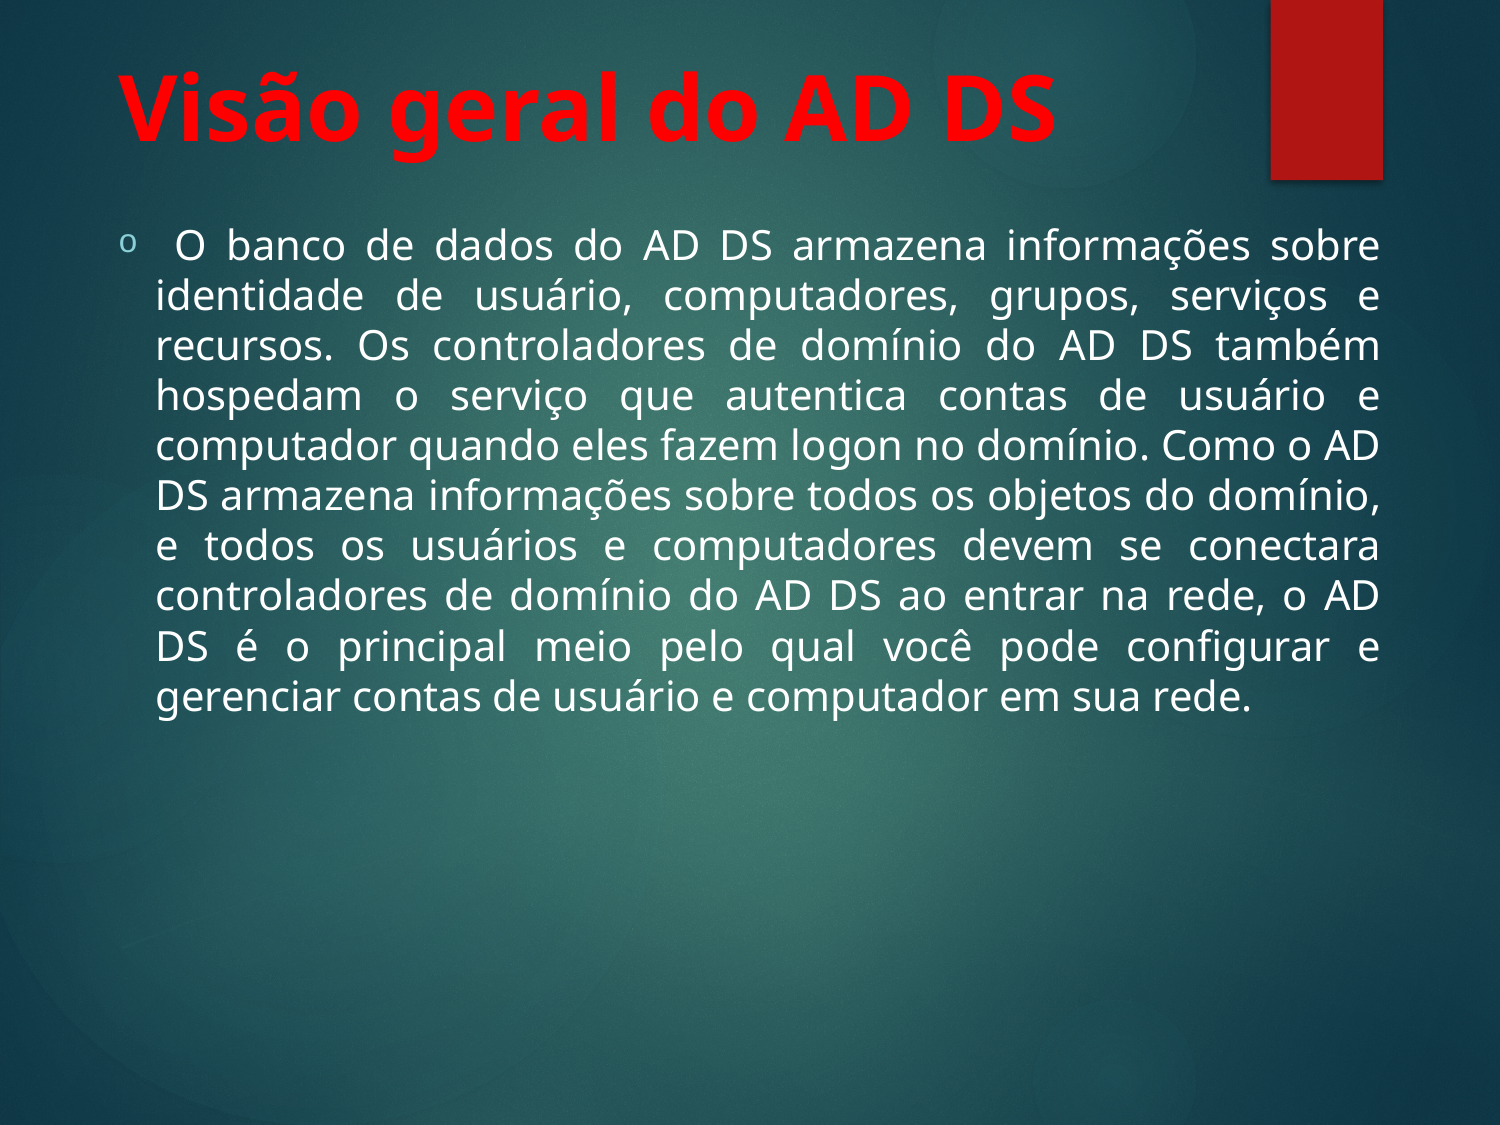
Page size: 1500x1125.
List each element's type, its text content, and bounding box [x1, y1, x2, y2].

list O banco de dados do AD DS armazena informações sobre identidade de usuário, computadores, grupos, serviços e recursos. Os controladores de domínio do AD DS também hospedam o serviço que autentica contas de usuário e computador quando eles fazem logon no domínio. Como o AD DS armazena informações sobre todos os objetos do domínio, e todos os usuários e computadores devem se conectara controladores de domínio do AD DS ao entrar na rede, o AD DS é o principal meio pelo qual você pode configurar e gerenciar contas de usuário e computador em sua rede. [103, 211, 1397, 873]
list Visão geral do AD DS [103, 36, 1397, 174]
